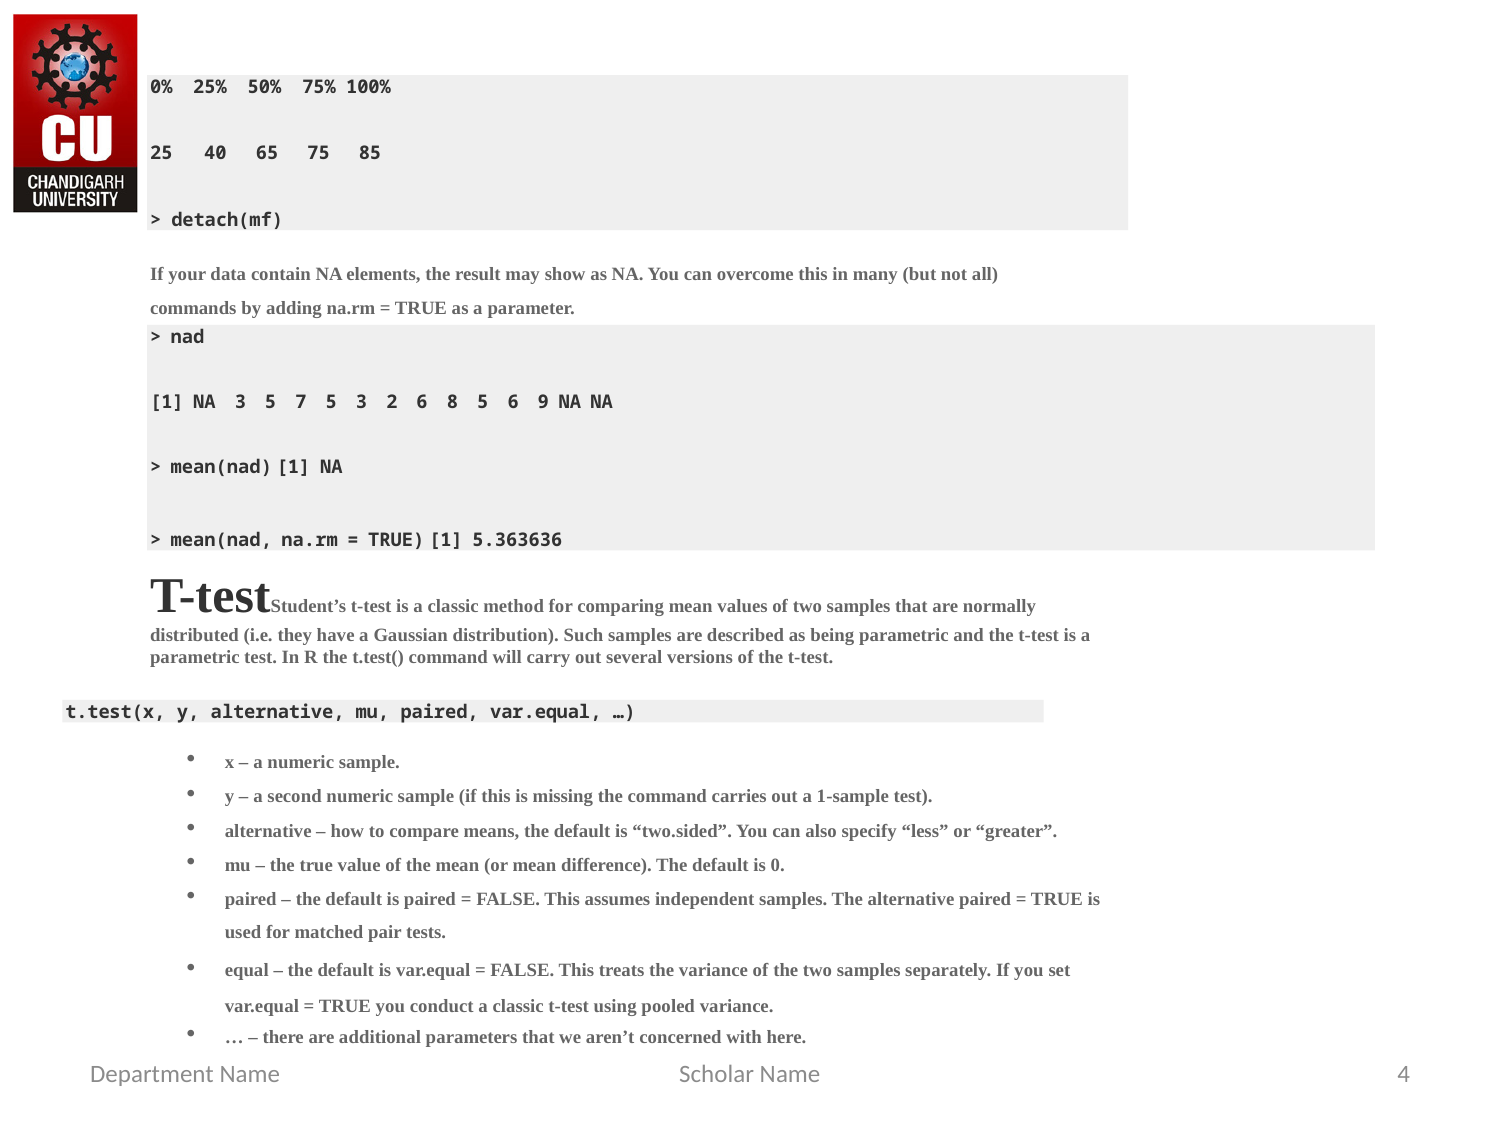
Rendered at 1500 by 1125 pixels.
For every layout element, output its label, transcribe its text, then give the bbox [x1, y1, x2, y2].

slide_number Department Name [75, 1042, 425, 1103]
text_box > nad [1] NA 3 5 7 5 3 2 6 8 5 6 9 NA NA > mean(nad) [1] NA > mean(nad, na.rm = TRUE) [1] 5.363636 [147, 324, 1375, 551]
text_box t.test(x, y, alternative, mu, paired, var.equal, …) [62, 699, 1044, 723]
footer Scholar Name [512, 1048, 988, 1103]
picture [12, 13, 138, 213]
text_box T-testStudent’s t-test is a classic method for comparing mean values of two samples that are normally distributed (i.e. they have a Gaussian distribution). Such samples are described as being parametric and the t-test is a parametric test. In R the t.test() command will carry out several versions of the t-test. [147, 562, 1107, 668]
text_box If your data contain NA elements, the result may show as NA. You can overcome this in many (but not all) commands by adding na.rm = TRUE as a parameter. [147, 249, 1048, 318]
slide_number 4 [1074, 1042, 1425, 1103]
text_box 0% 25% 50% 75% 100% 25 40 65 75 85 > detach(mf) [147, 75, 1129, 231]
text_box x – a numeric sample. y – a second numeric sample (if this is missing the command carries out a 1-sample test). alternative – how to compare means, the default is “two.sided”. You can also specify “less” or “greater”. mu – the true value of the mean (or mean difference). The default is 0. paired – the default is paired = FALSE. This assumes independent samples. The alternative paired = TRUE is used for matched pair tests. equal – the default is var.equal = FALSE. This treats the variance of the two samples separately. If you set var.equal = TRUE you conduct a classic t-test using pooled variance. … – there are additional parameters that we aren’t concerned with here. [185, 749, 1121, 1048]
